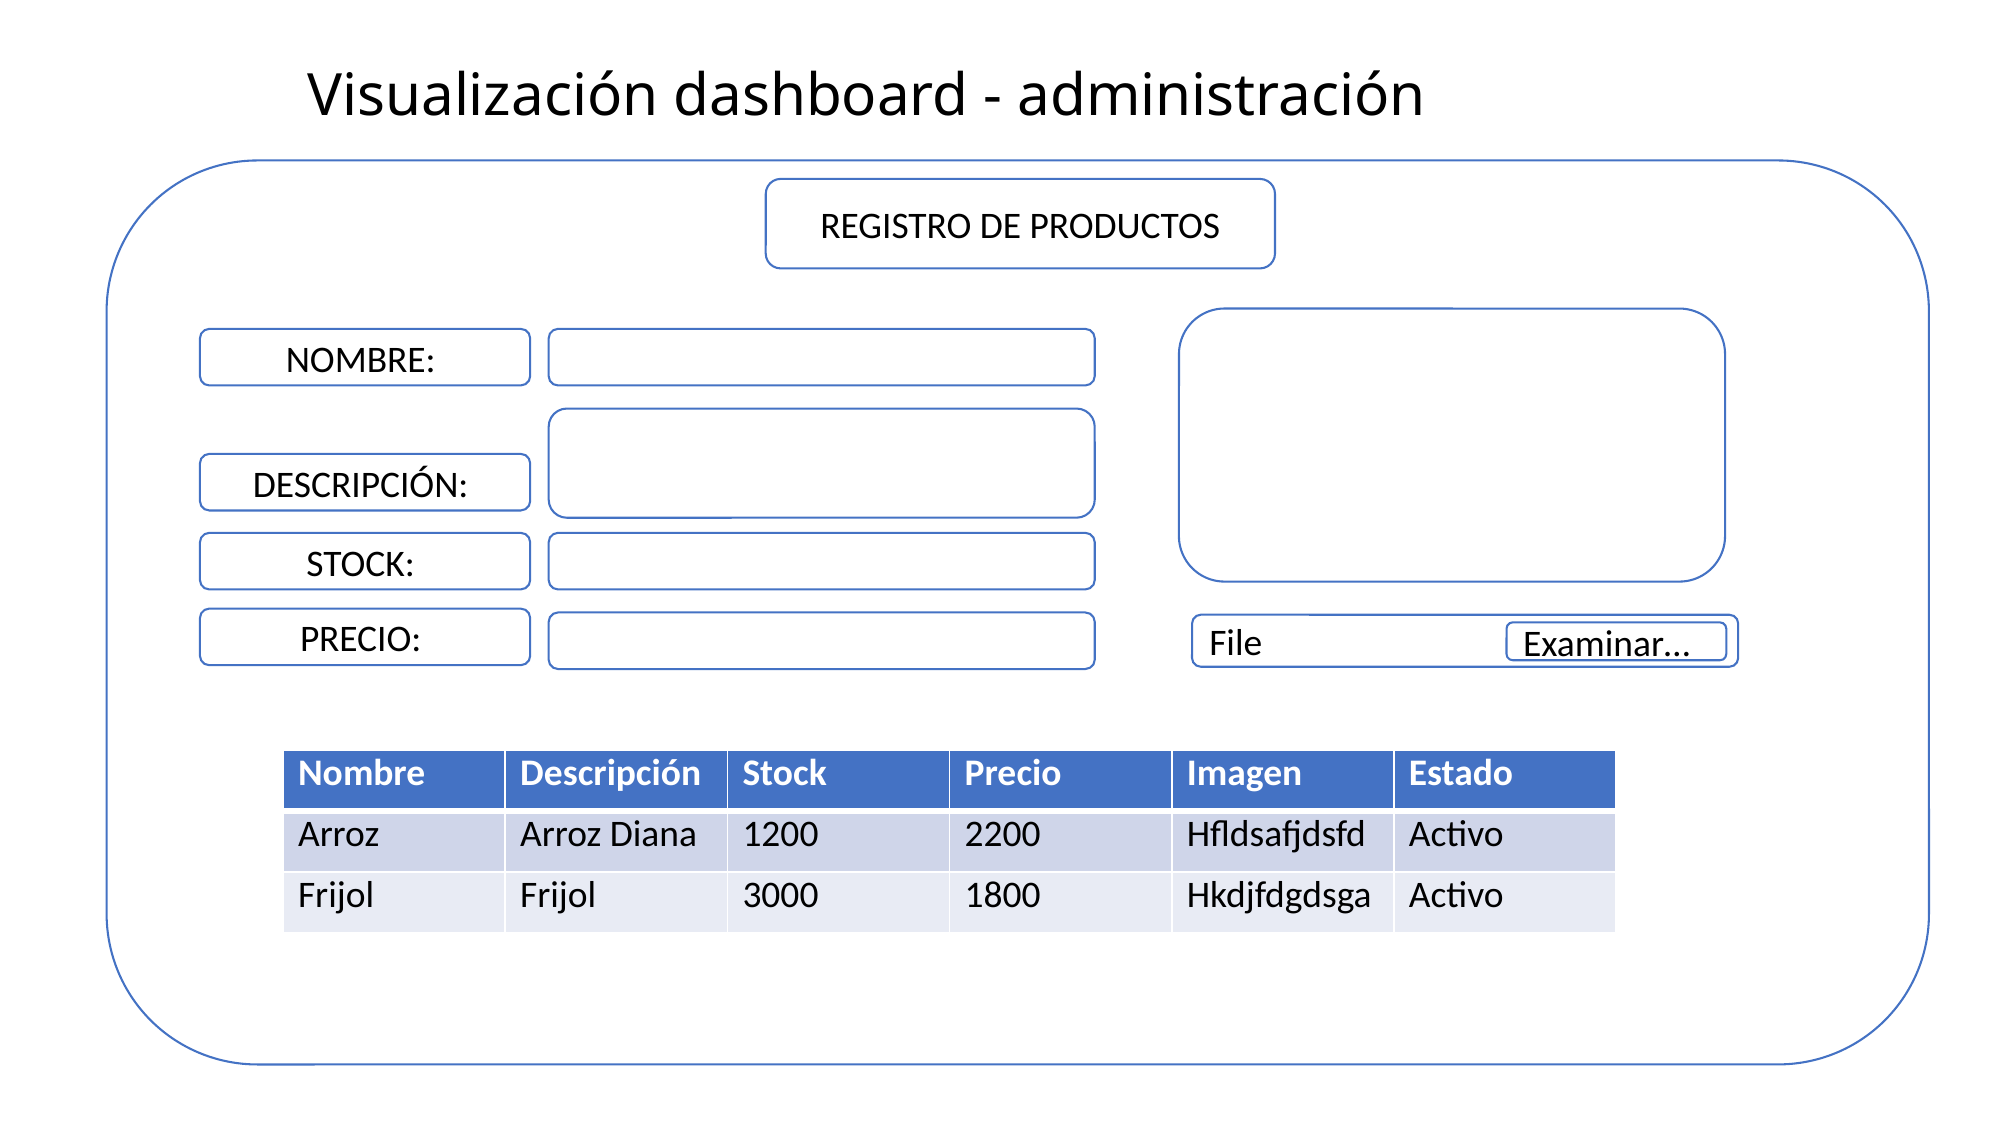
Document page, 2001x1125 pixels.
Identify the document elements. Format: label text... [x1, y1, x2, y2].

text_box STOCK: [198, 531, 532, 591]
table_cell 1200 [728, 814, 949, 871]
table_cell Activo [1395, 873, 1615, 932]
text_box File [1190, 613, 1740, 668]
text_box [105, 159, 1931, 1066]
table_header Imagen [1173, 751, 1393, 808]
title Visualización dashboard - administración [257, 60, 1477, 136]
table_cell 2200 [950, 814, 1171, 871]
table_cell 3000 [728, 873, 949, 932]
table_header Descripción [506, 751, 727, 808]
table_cell Arroz Diana [506, 814, 727, 871]
text_box PRECIO: [198, 607, 532, 667]
table_cell Arroz [284, 814, 504, 871]
table_cell Hfldsafjdsfd [1173, 814, 1393, 871]
text_box [547, 611, 1096, 671]
text_box NOMBRE: [198, 327, 532, 387]
table_header Stock [728, 751, 949, 808]
text_box [547, 327, 1096, 387]
text_box [547, 407, 1096, 519]
table_header Estado [1395, 751, 1615, 808]
text_box [547, 531, 1096, 591]
table_cell 1800 [950, 873, 1171, 932]
table_cell Hkdjfdgdsga [1173, 873, 1393, 932]
text_box [1177, 307, 1727, 583]
table_cell Frijol [506, 873, 727, 932]
table_cell Activo [1395, 814, 1615, 871]
text_box Examinar… [1505, 621, 1728, 662]
text_box DESCRIPCIÓN: [198, 452, 532, 512]
text_box REGISTRO DE PRODUCTOS [764, 177, 1277, 270]
table_header Nombre [284, 751, 504, 808]
table_header Precio [950, 751, 1171, 808]
table_cell Frijol [284, 873, 504, 932]
